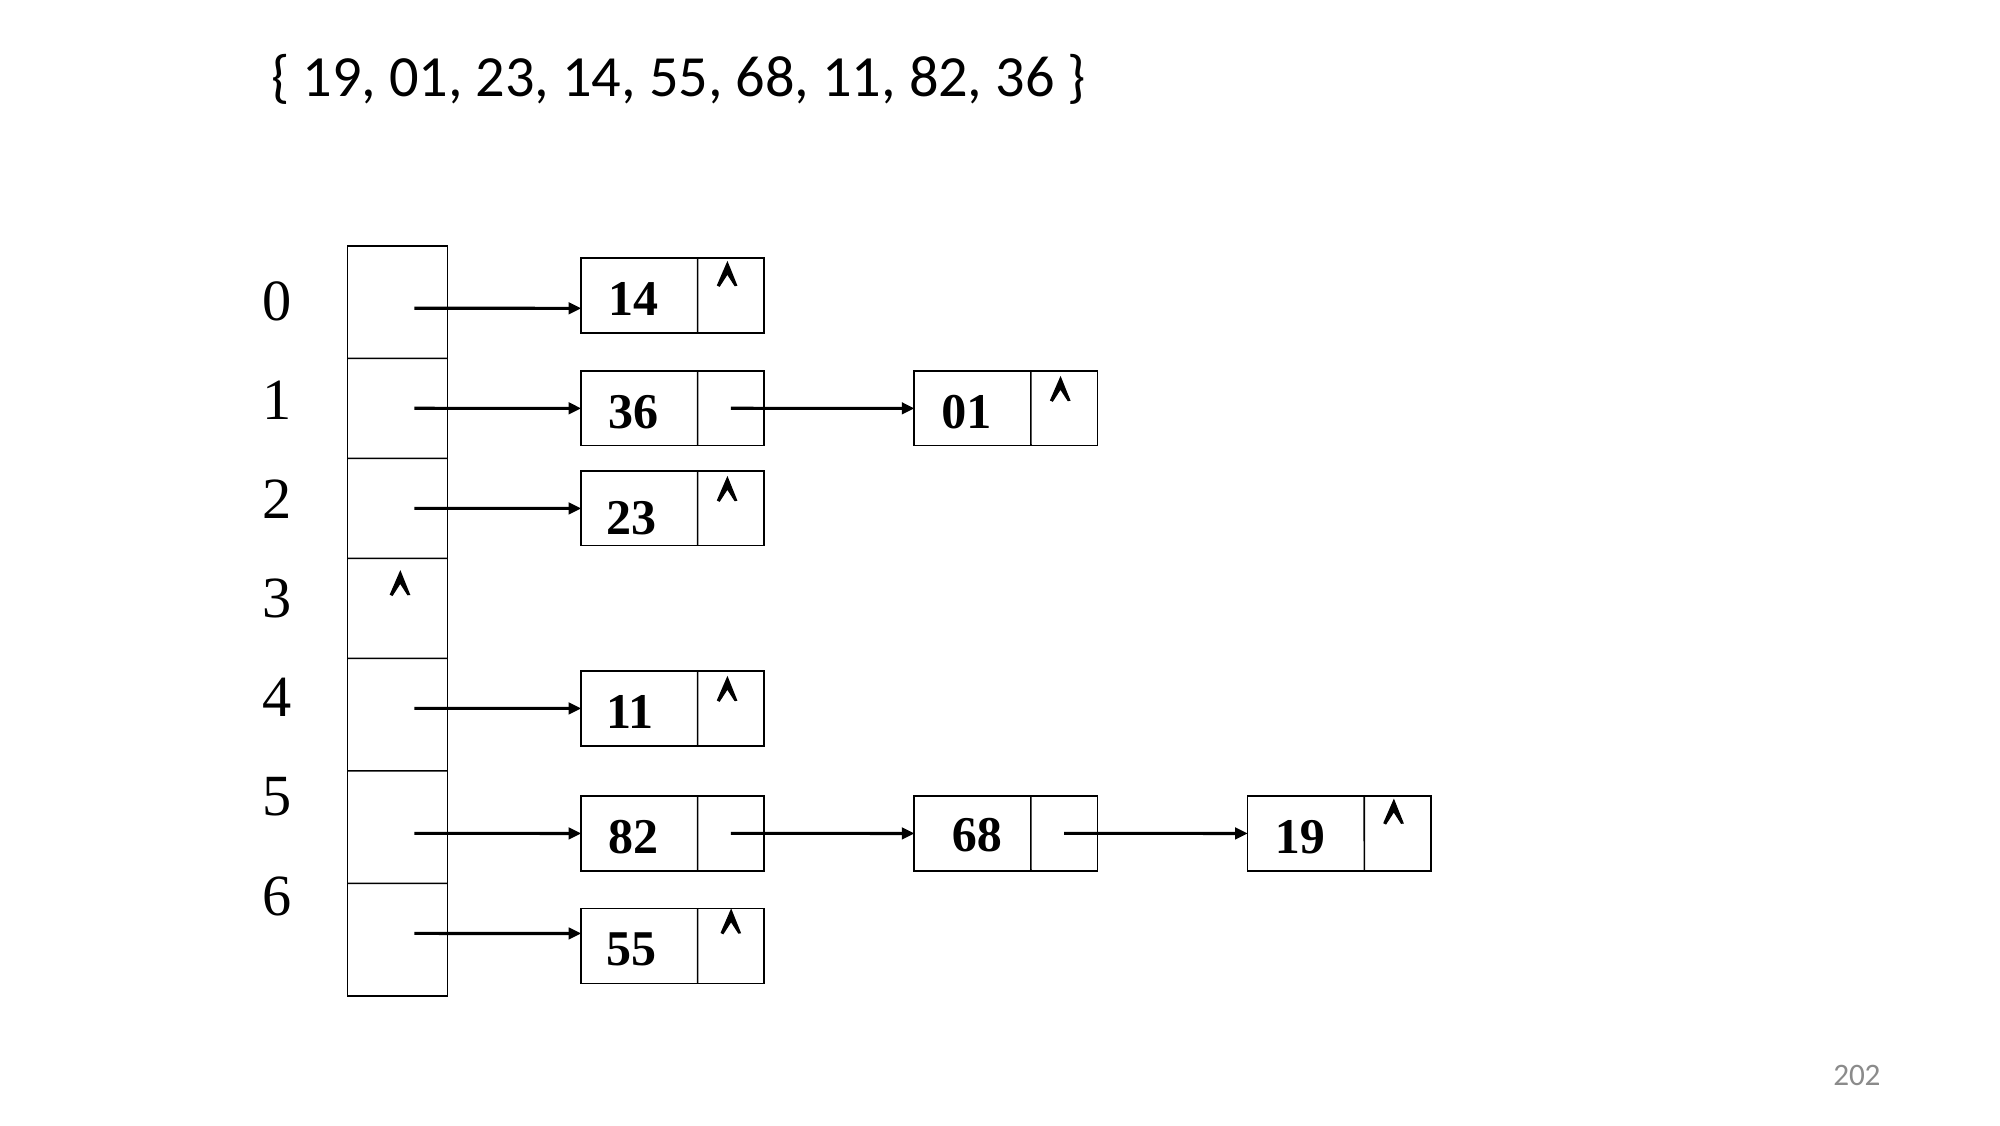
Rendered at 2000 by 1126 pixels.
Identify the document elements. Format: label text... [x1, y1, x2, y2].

text_box { 19, 01, 23, 14, 55, 68, 11, 82, 36 } [242, 30, 1103, 116]
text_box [247, 245, 1432, 997]
slide_number 202 [1433, 1042, 1900, 1103]
